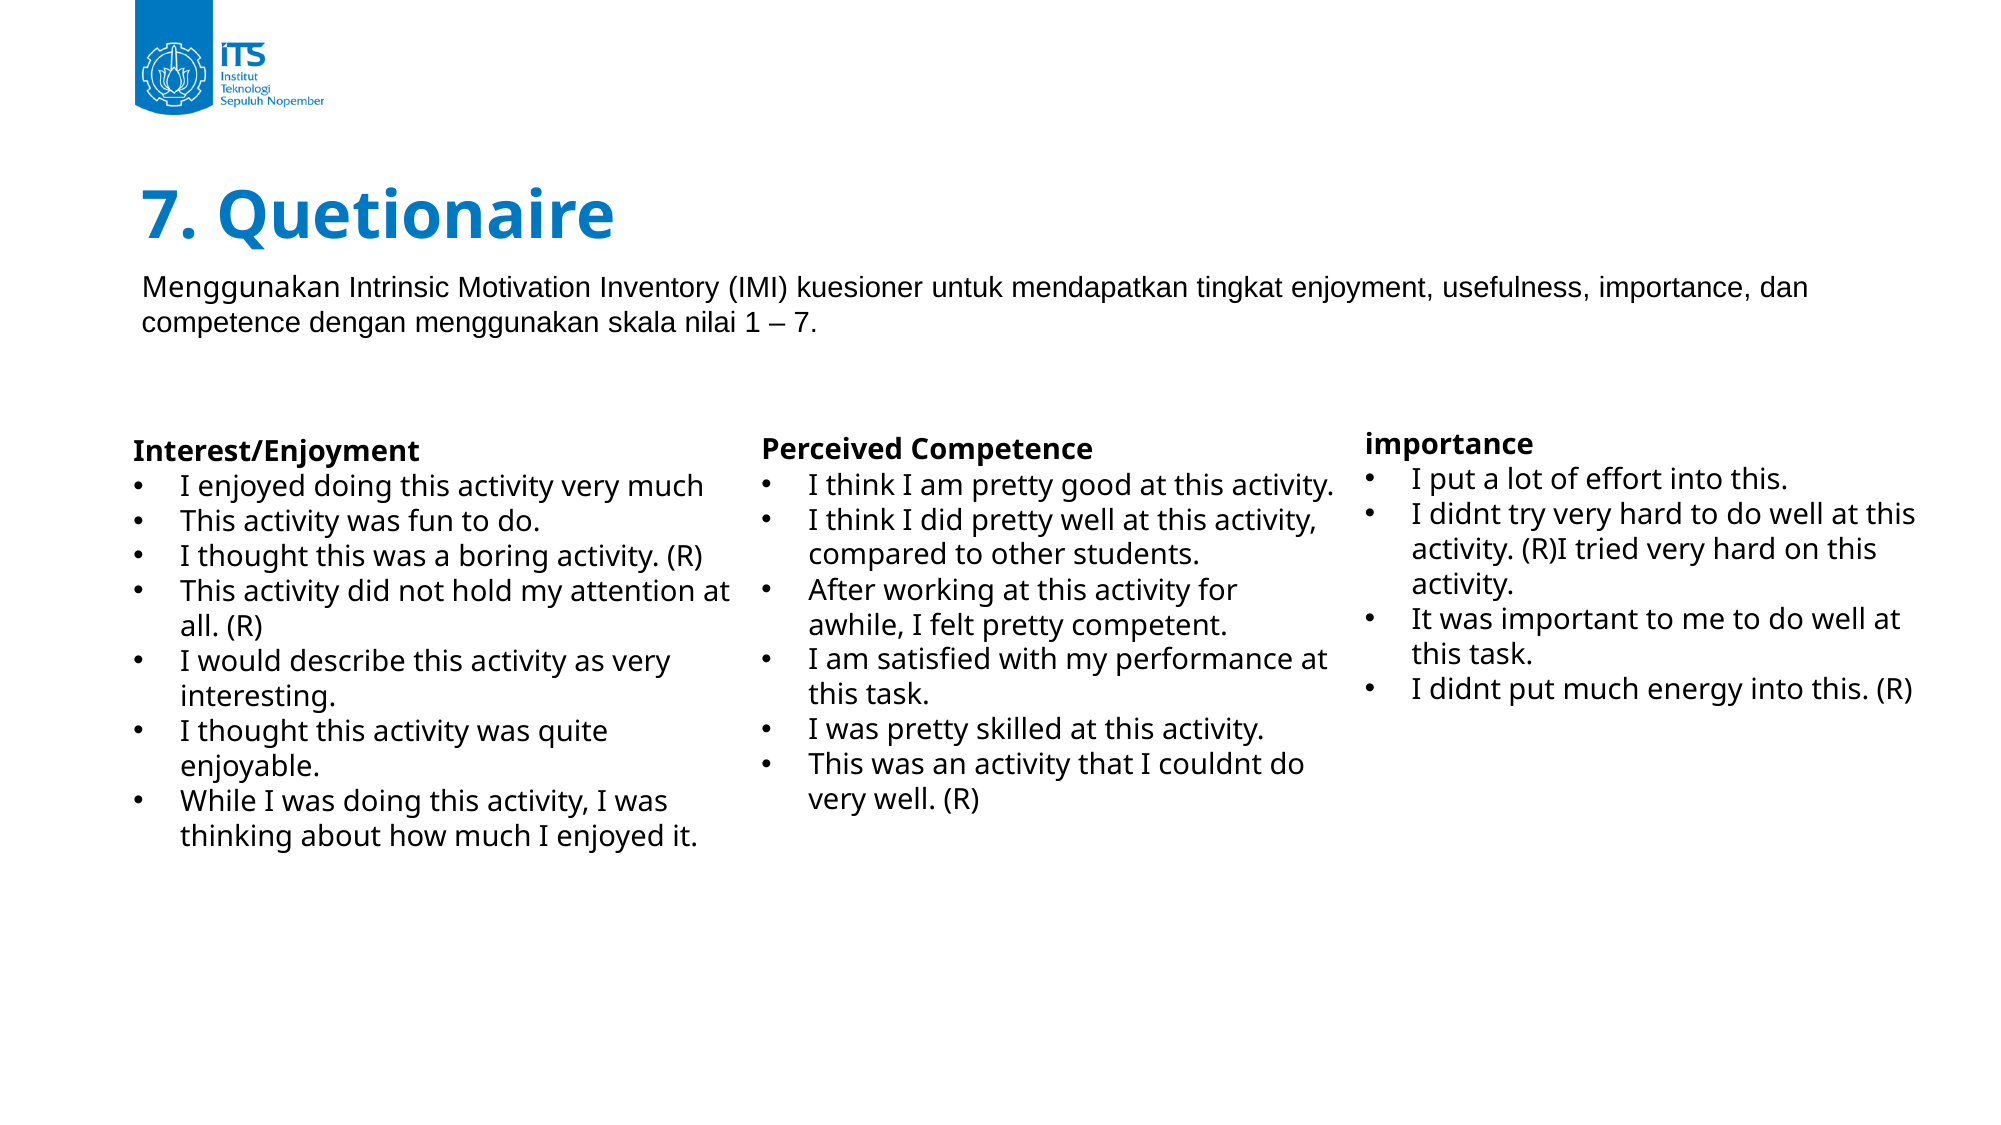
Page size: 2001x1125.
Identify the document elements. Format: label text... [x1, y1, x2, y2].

text_box Menggunakan Intrinsic Motivation Inventory (IMI) kuesioner untuk mendapatkan tingkat enjoyment, usefulness, importance, dan competence dengan menggunakan skala nilai 1 – 7. [126, 260, 1911, 346]
text_box Perceived Competence I think I am pretty good at this activity. I think I did pretty well at this activity, compared to other students. After working at this activity for awhile, I felt pretty competent. I am satisfied with my performance at this task. I was pretty skilled at this activity. This was an activity that I couldnt do very well. (R) [746, 423, 1350, 858]
picture [135, 0, 324, 115]
text_box Interest/Enjoyment I enjoyed doing this activity very much This activity was fun to do. I thought this was a boring activity. (R) This activity did not hold my attention at all. (R) I would describe this activity as very interesting. I thought this activity was quite enjoyable. While I was doing this activity, I was thinking about how much I enjoyed it. [118, 424, 747, 895]
text_box 7. Quetionaire [126, 166, 1627, 260]
text_box importance I put a lot of effort into this. I didnt try very hard to do well at this activity. (R)I tried very hard on this activity. It was important to me to do well at this task. I didnt put much energy into this. (R) [1350, 417, 1954, 748]
